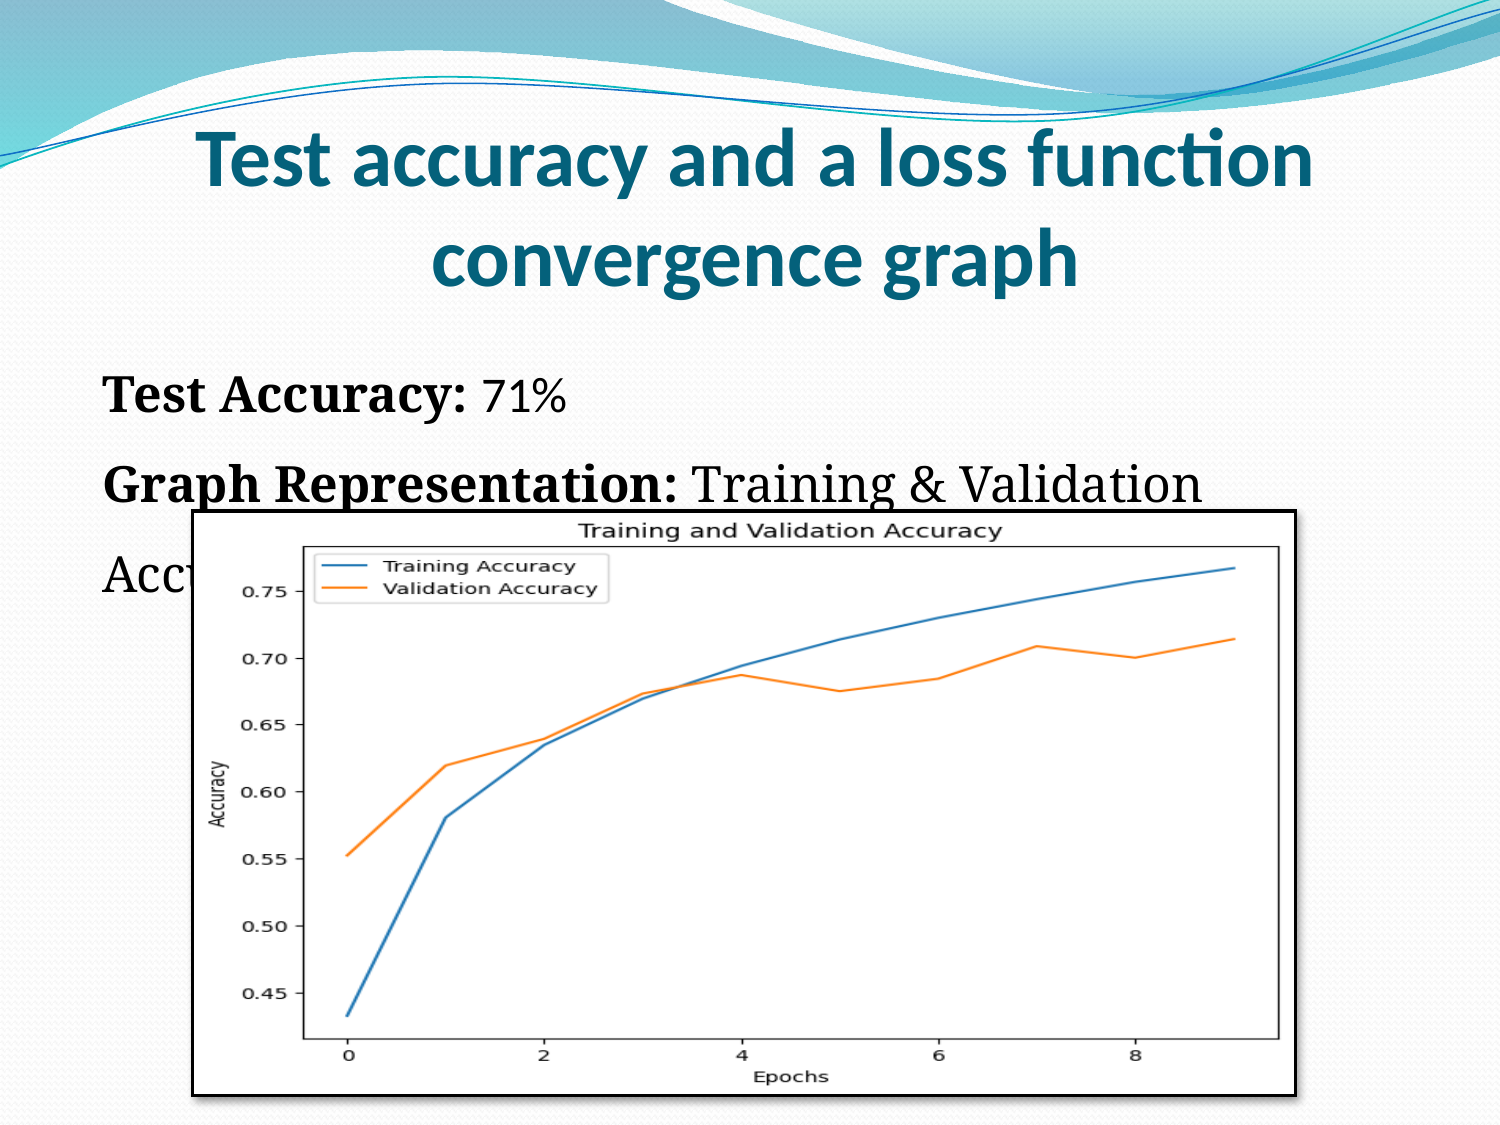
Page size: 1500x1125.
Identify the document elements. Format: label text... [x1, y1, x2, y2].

text_box Test Accuracy: 71% Graph Representation: Training & Validation Accuracy [87, 324, 1400, 655]
picture [193, 512, 1294, 1095]
title Test accuracy and a loss function convergence graph [75, 115, 1438, 303]
